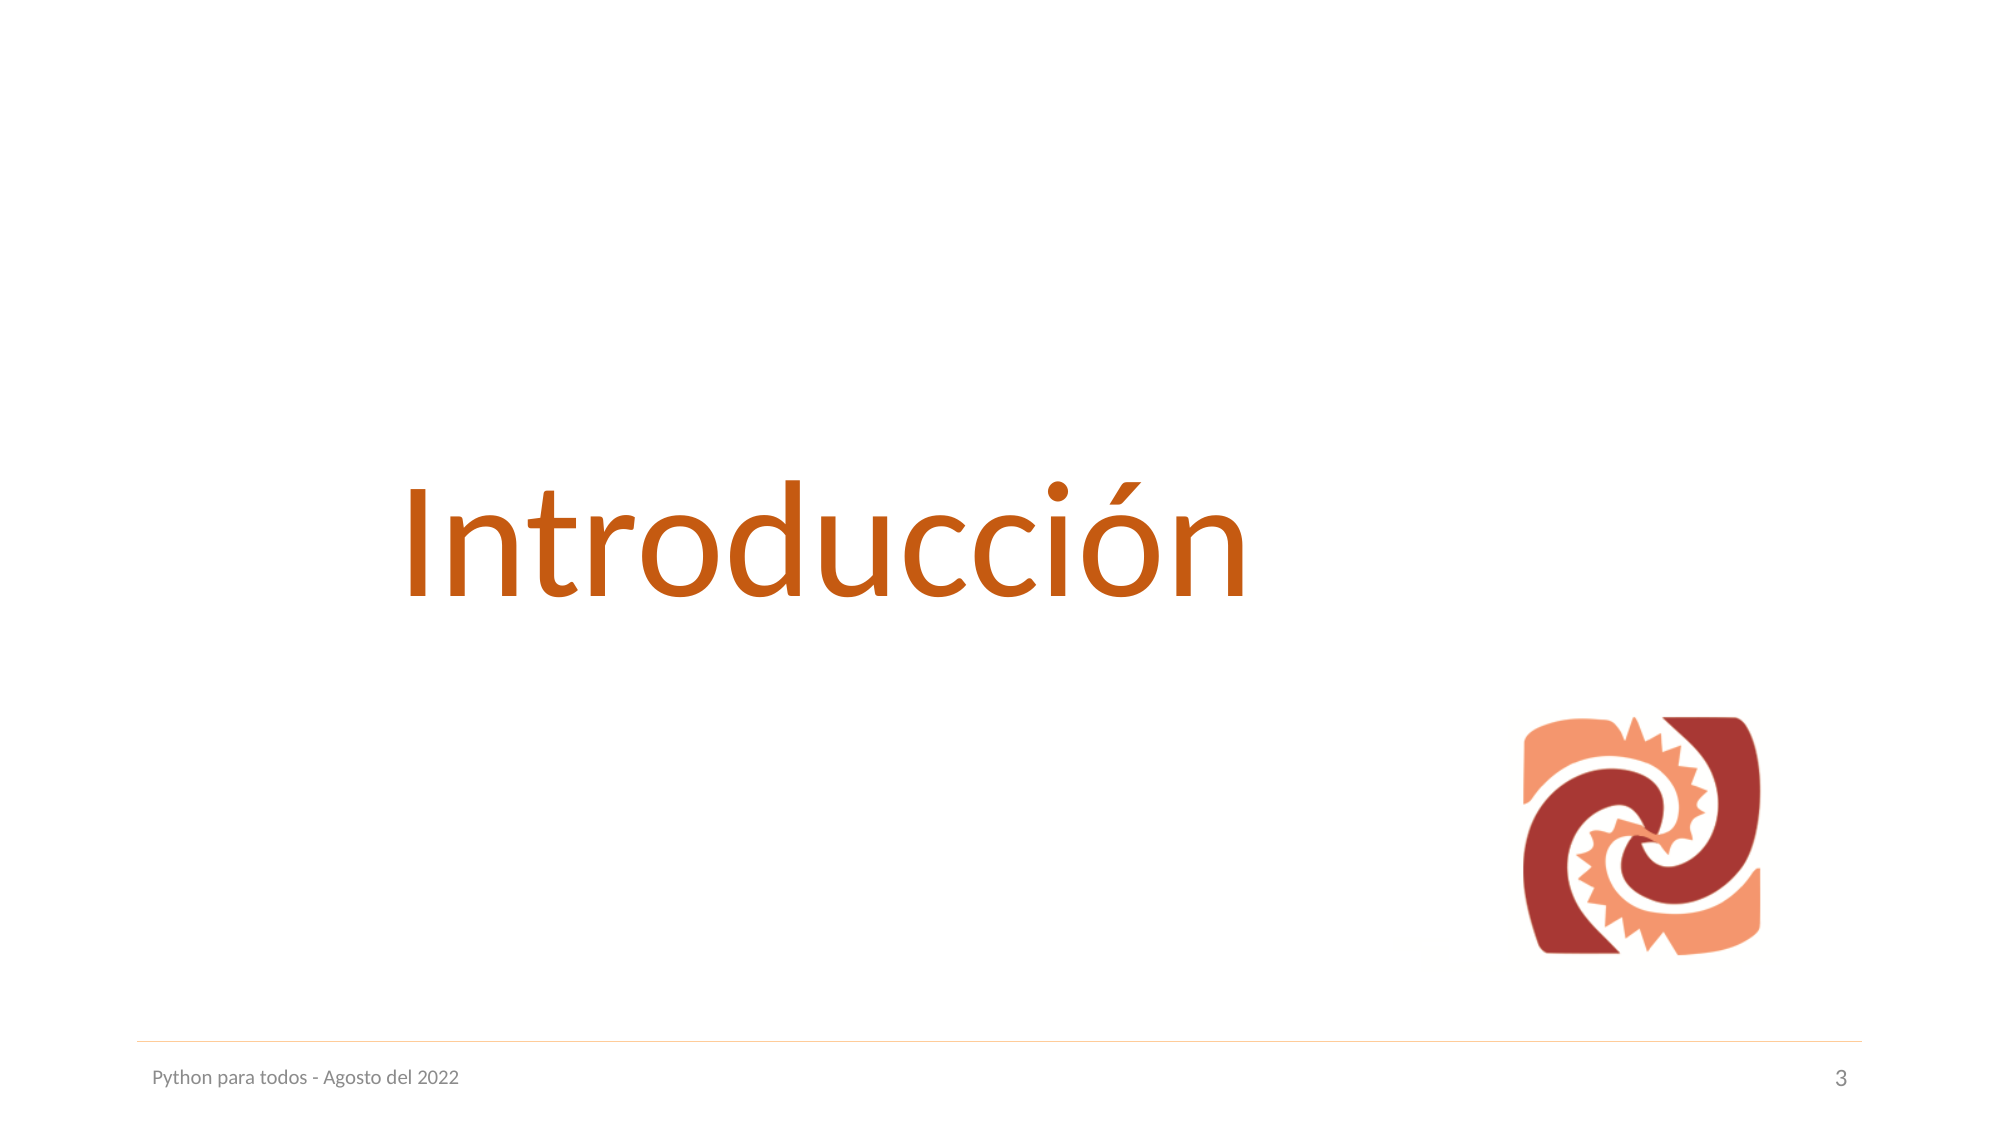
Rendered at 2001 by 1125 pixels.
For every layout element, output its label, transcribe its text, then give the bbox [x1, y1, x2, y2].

slide_number 3 [1412, 1046, 1863, 1106]
footer Python para todos - Agosto del 2022 [137, 1046, 1412, 1106]
list Introducción [137, 445, 1515, 600]
picture [1393, 662, 1882, 1038]
